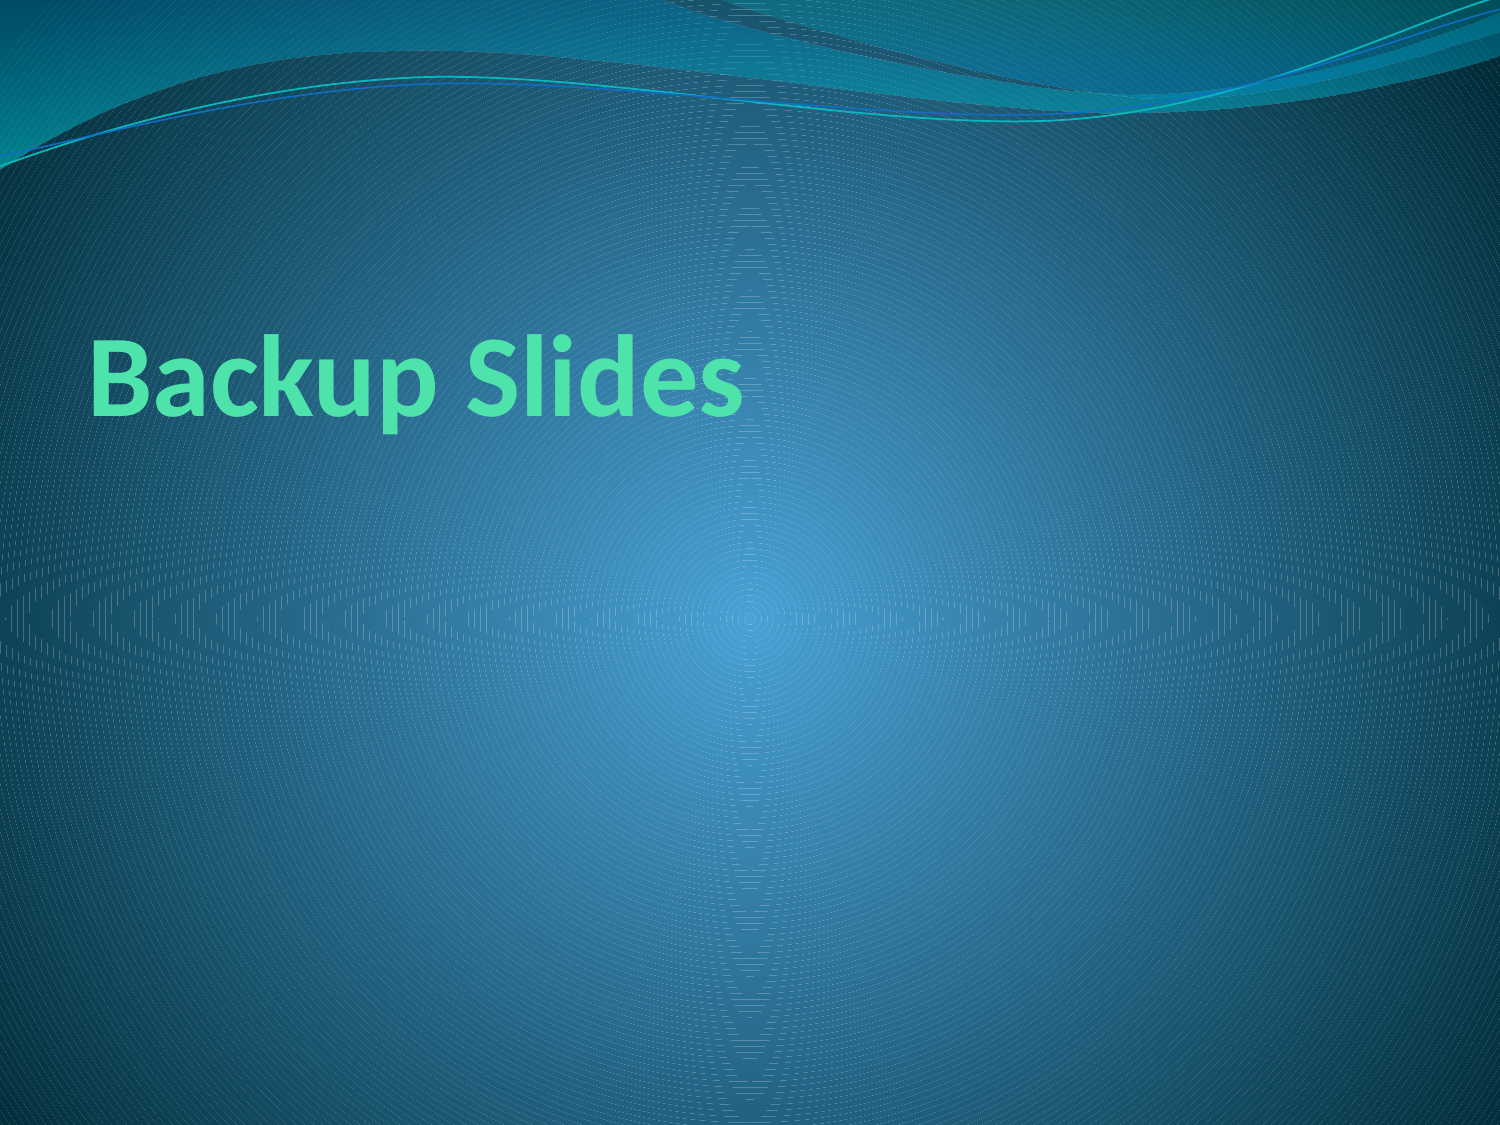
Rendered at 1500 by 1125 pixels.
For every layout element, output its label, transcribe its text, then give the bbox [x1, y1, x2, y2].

title Backup Slides [86, 216, 1362, 440]
